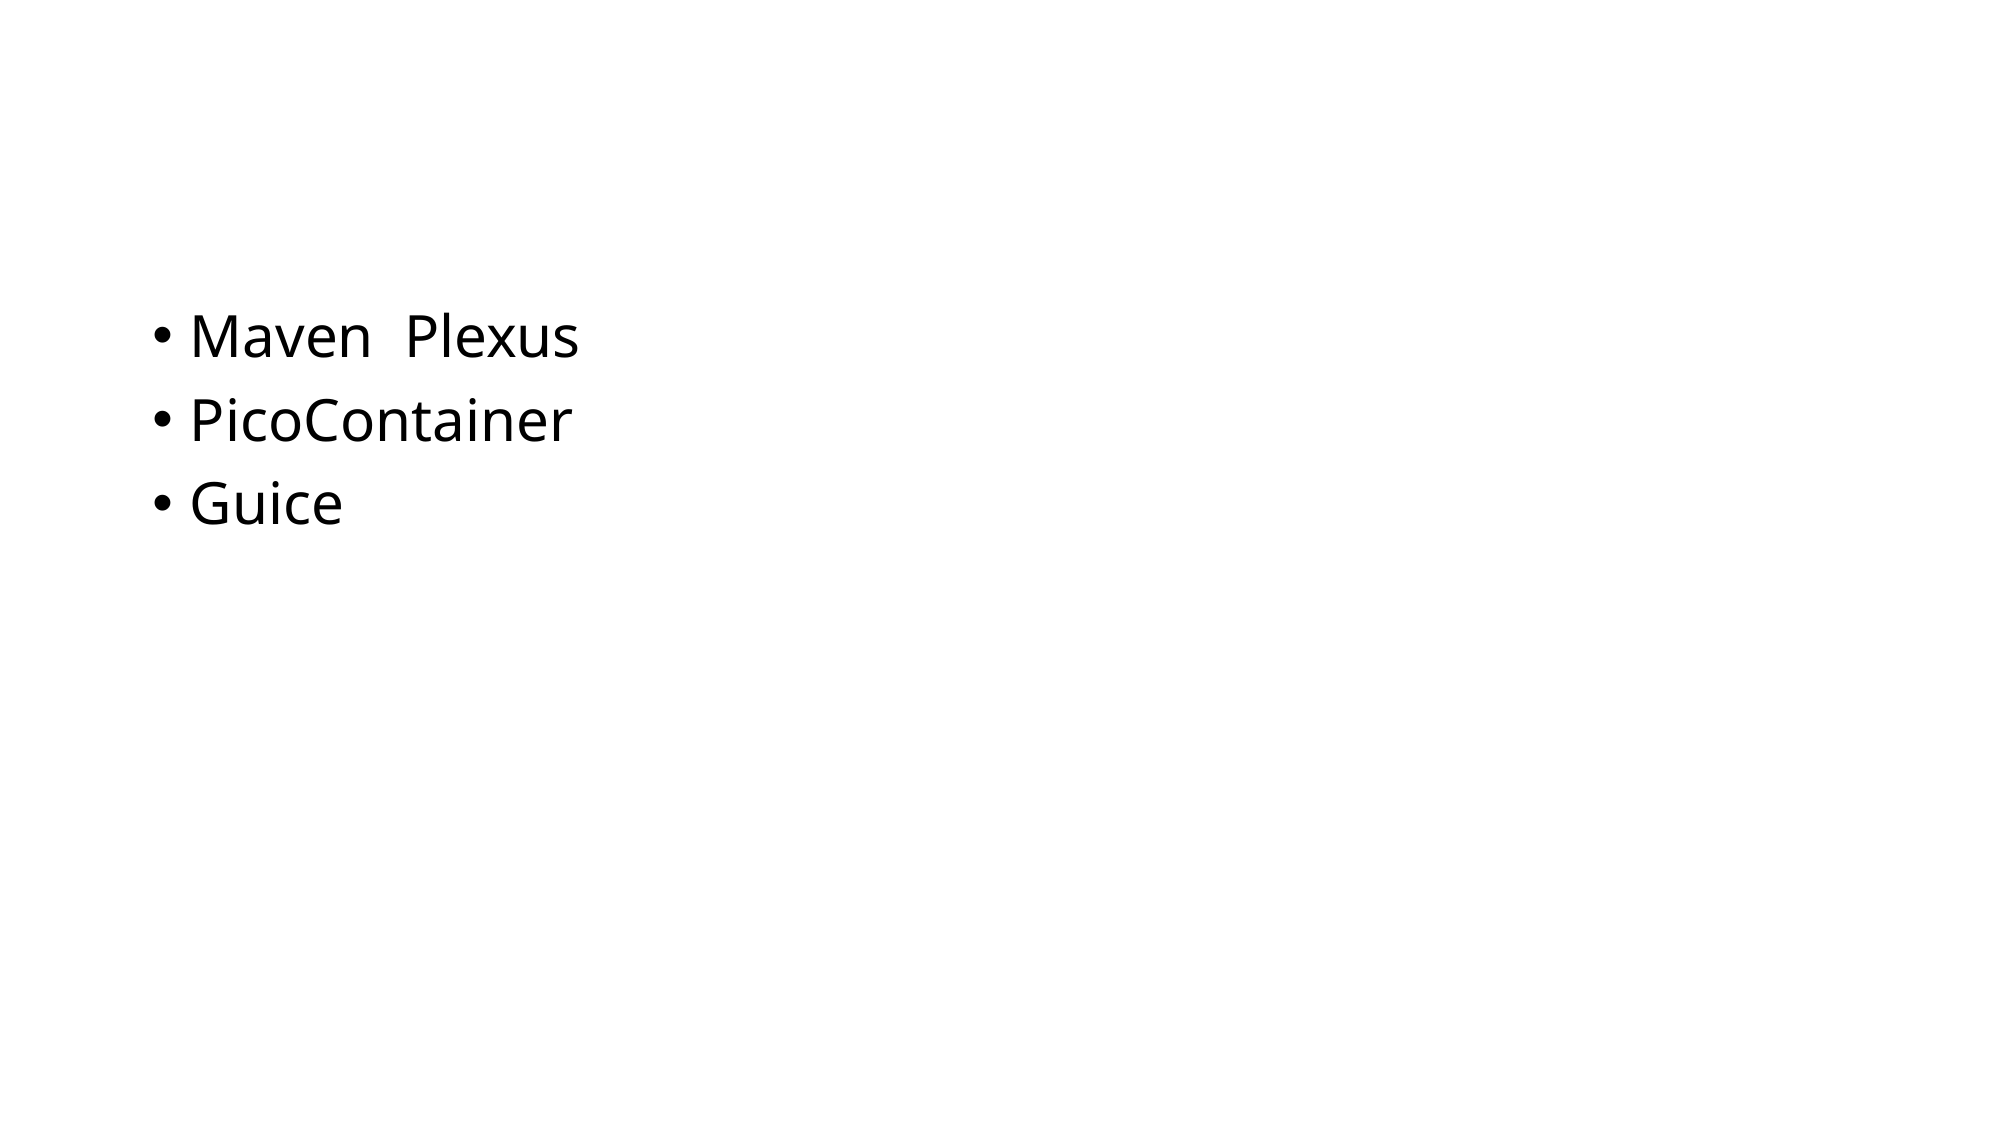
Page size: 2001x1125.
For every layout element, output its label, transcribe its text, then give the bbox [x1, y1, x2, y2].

list Maven Plexus PicoContainer Guice [137, 299, 1863, 1014]
